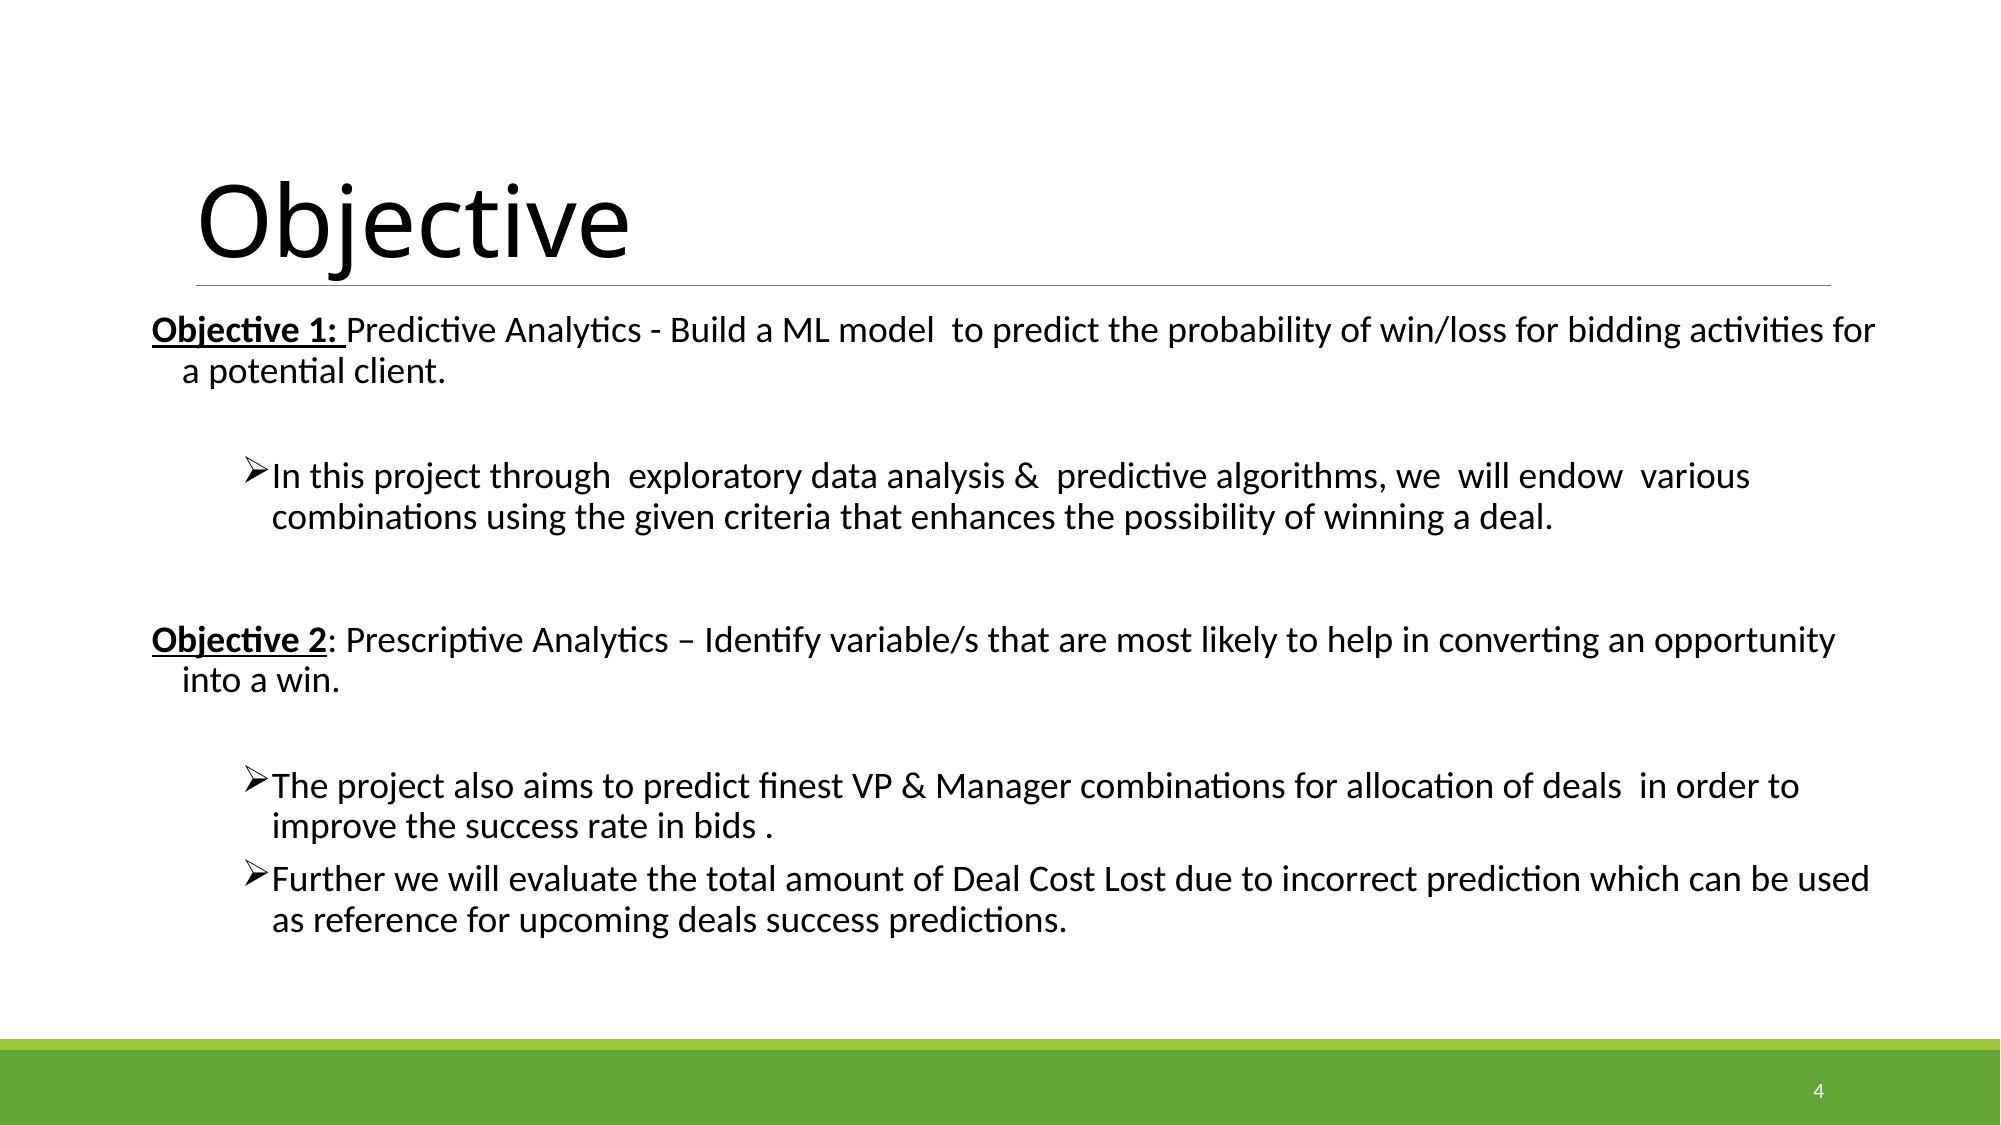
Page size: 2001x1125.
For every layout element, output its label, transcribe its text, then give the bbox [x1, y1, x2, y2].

slide_number 4 [1624, 1059, 1840, 1120]
title Objective [180, 47, 1830, 285]
list Objective 1: Predictive Analytics - Build a ML model to predict the probability of win/loss for bidding activities for a potential client. In this project through exploratory data analysis & predictive algorithms, we will endow various combinations using the given criteria that enhances the possibility of winning a deal. Objective 2: Prescriptive Analytics – Identify variable/s that are most likely to help in converting an opportunity into a win. The project also aims to predict finest VP & Manager combinations for allocation of deals in order to improve the success rate in bids . Further we will evaluate the total amount of Deal Cost Lost due to incorrect prediction which can be used as reference for upcoming deals success predictions. [118, 302, 1890, 963]
